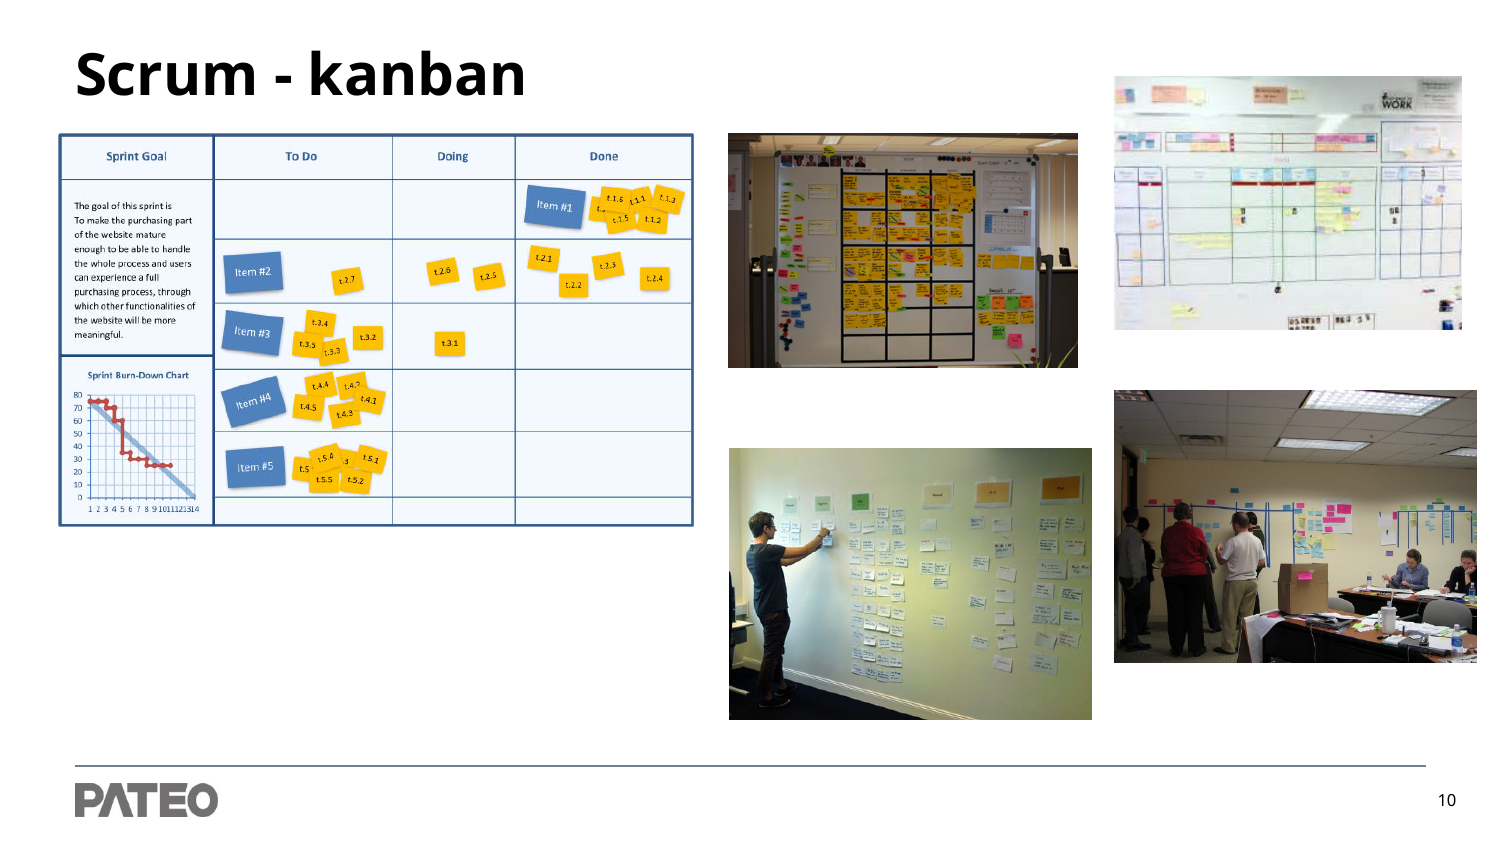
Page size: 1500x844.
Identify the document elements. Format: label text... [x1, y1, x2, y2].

title Scrum - kanban [75, 41, 1426, 172]
picture [729, 448, 1092, 720]
picture [75, 783, 218, 817]
picture [1113, 390, 1477, 663]
picture [1113, 76, 1462, 331]
picture [727, 133, 1079, 369]
picture [58, 133, 694, 527]
